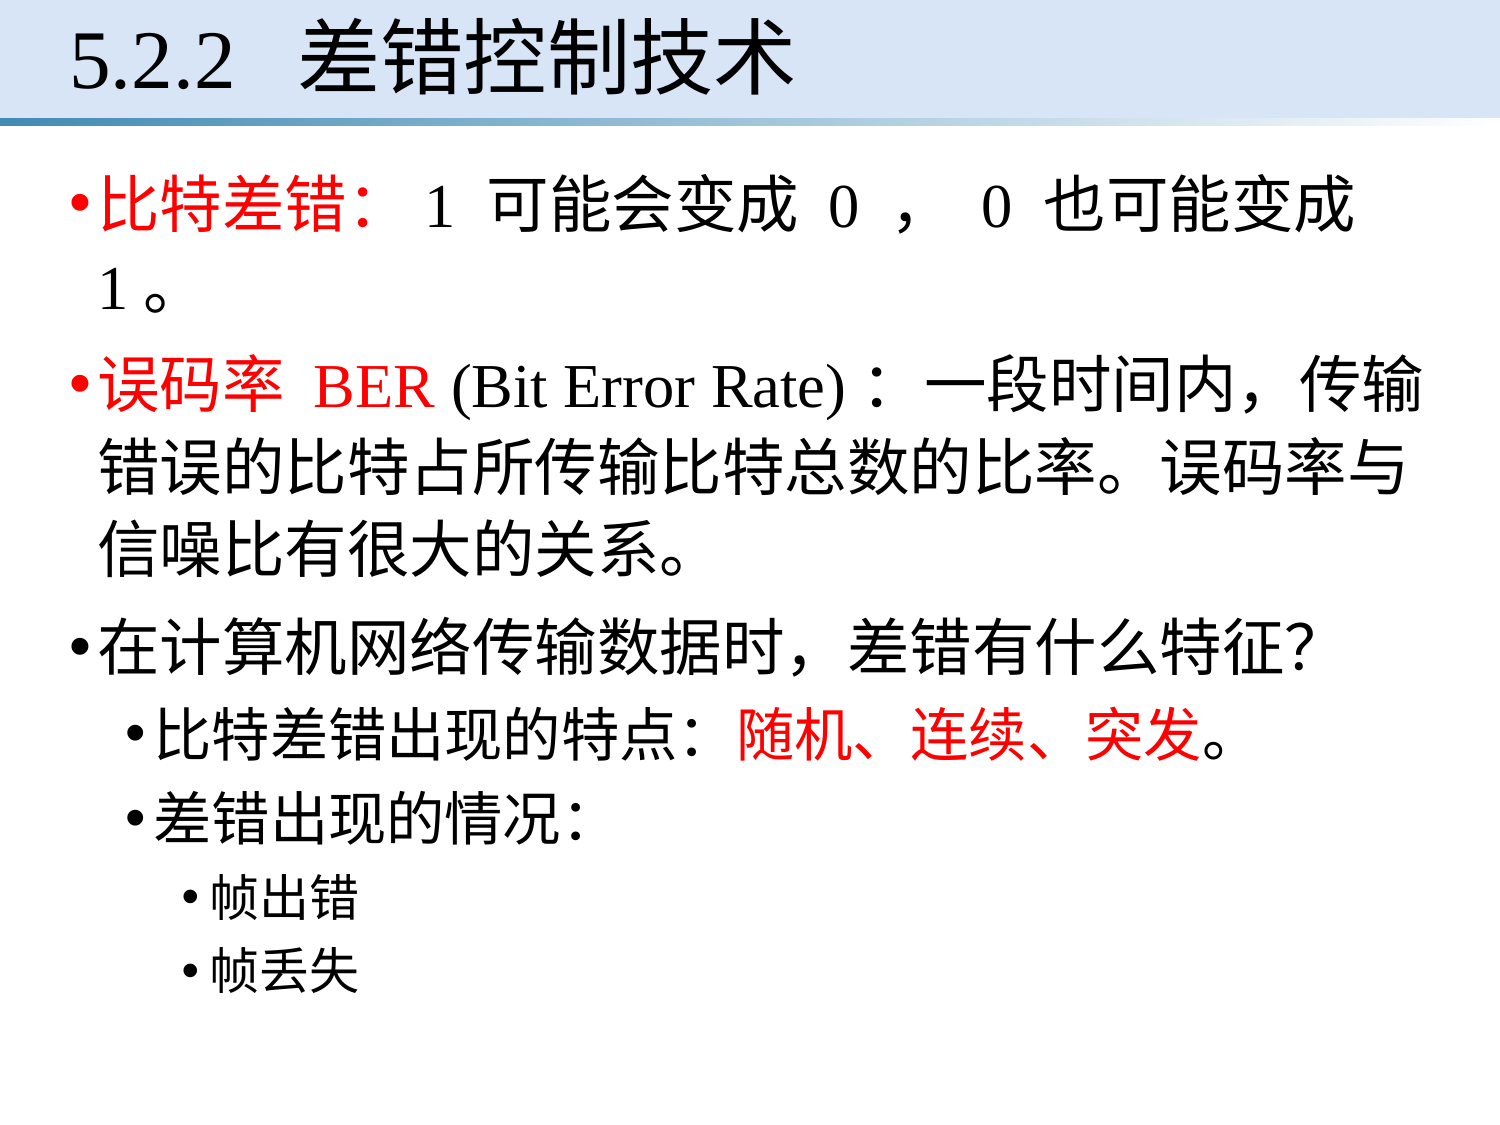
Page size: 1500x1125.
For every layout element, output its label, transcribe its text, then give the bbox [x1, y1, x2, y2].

title 5.2.2 差错控制技术 [54, 0, 1449, 123]
list 比特差错：1 可能会变成 0 ， 0 也可能变成 1。 误码率 BER (Bit Error Rate)：一段时间内，传输错误的比特占所传输比特总数的比率。误码率与信噪比有很大的关系。 在计算机网络传输数据时，差错有什么特征？ 比特差错出现的特点：随机、连续、突发。 差错出现的情况： 帧出错 帧丢失 [54, 149, 1449, 1090]
